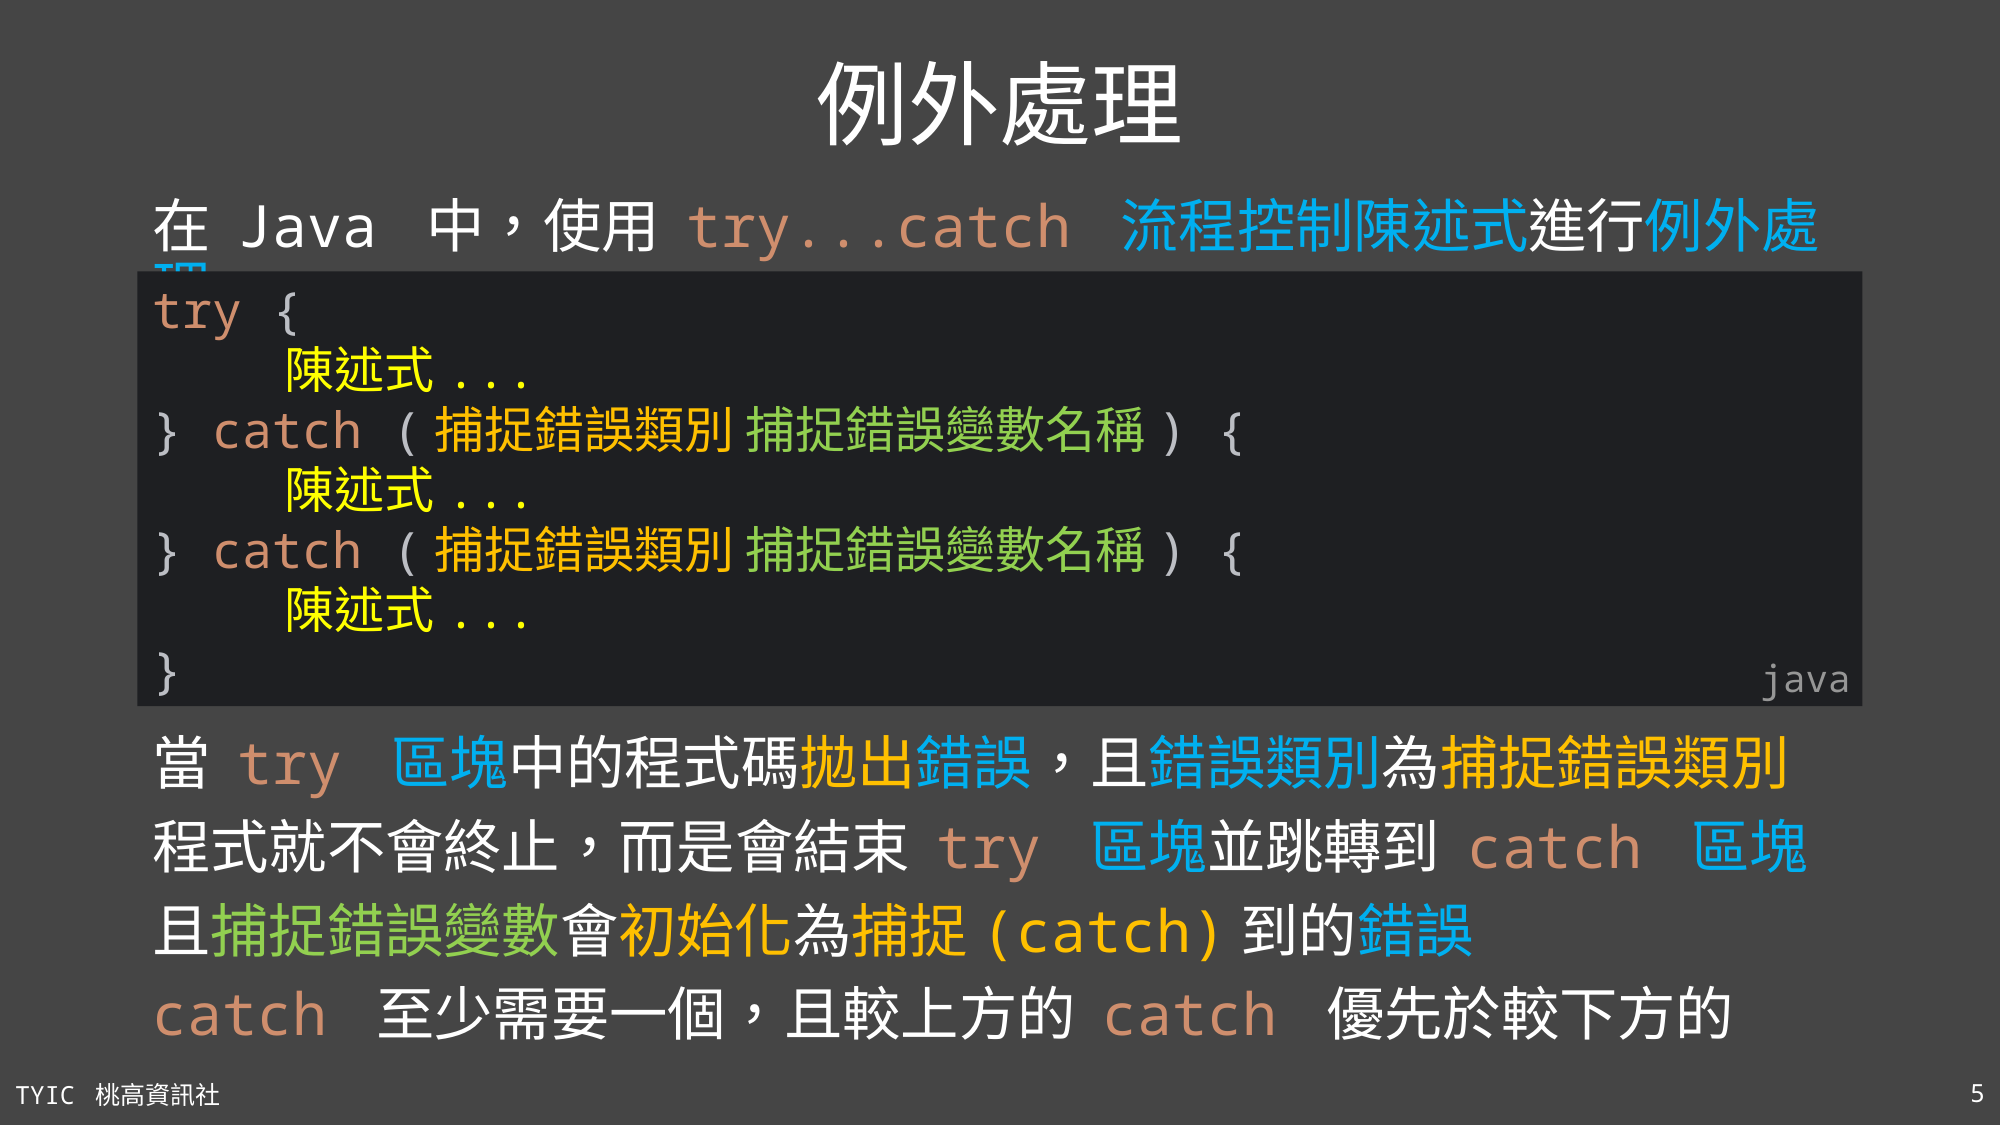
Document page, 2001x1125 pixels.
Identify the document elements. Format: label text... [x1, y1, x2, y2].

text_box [137, 269, 1863, 709]
title 例外處理 [137, 0, 1863, 189]
text_box 當 try 區塊中的程式碼拋出錯誤，且錯誤類別為捕捉錯誤類別 程式就不會終止，而是會結束 try 區塊並跳轉到 catch 區塊 且捕捉錯誤變數會初始化為捕捉(catch)到的錯誤 catch 至少需要一個，且較上方的 catch 優先於較下方的 [137, 727, 1863, 1058]
list 在 Java 中，使用 try...catch 流程控制陳述式進行例外處理 [137, 189, 1863, 269]
